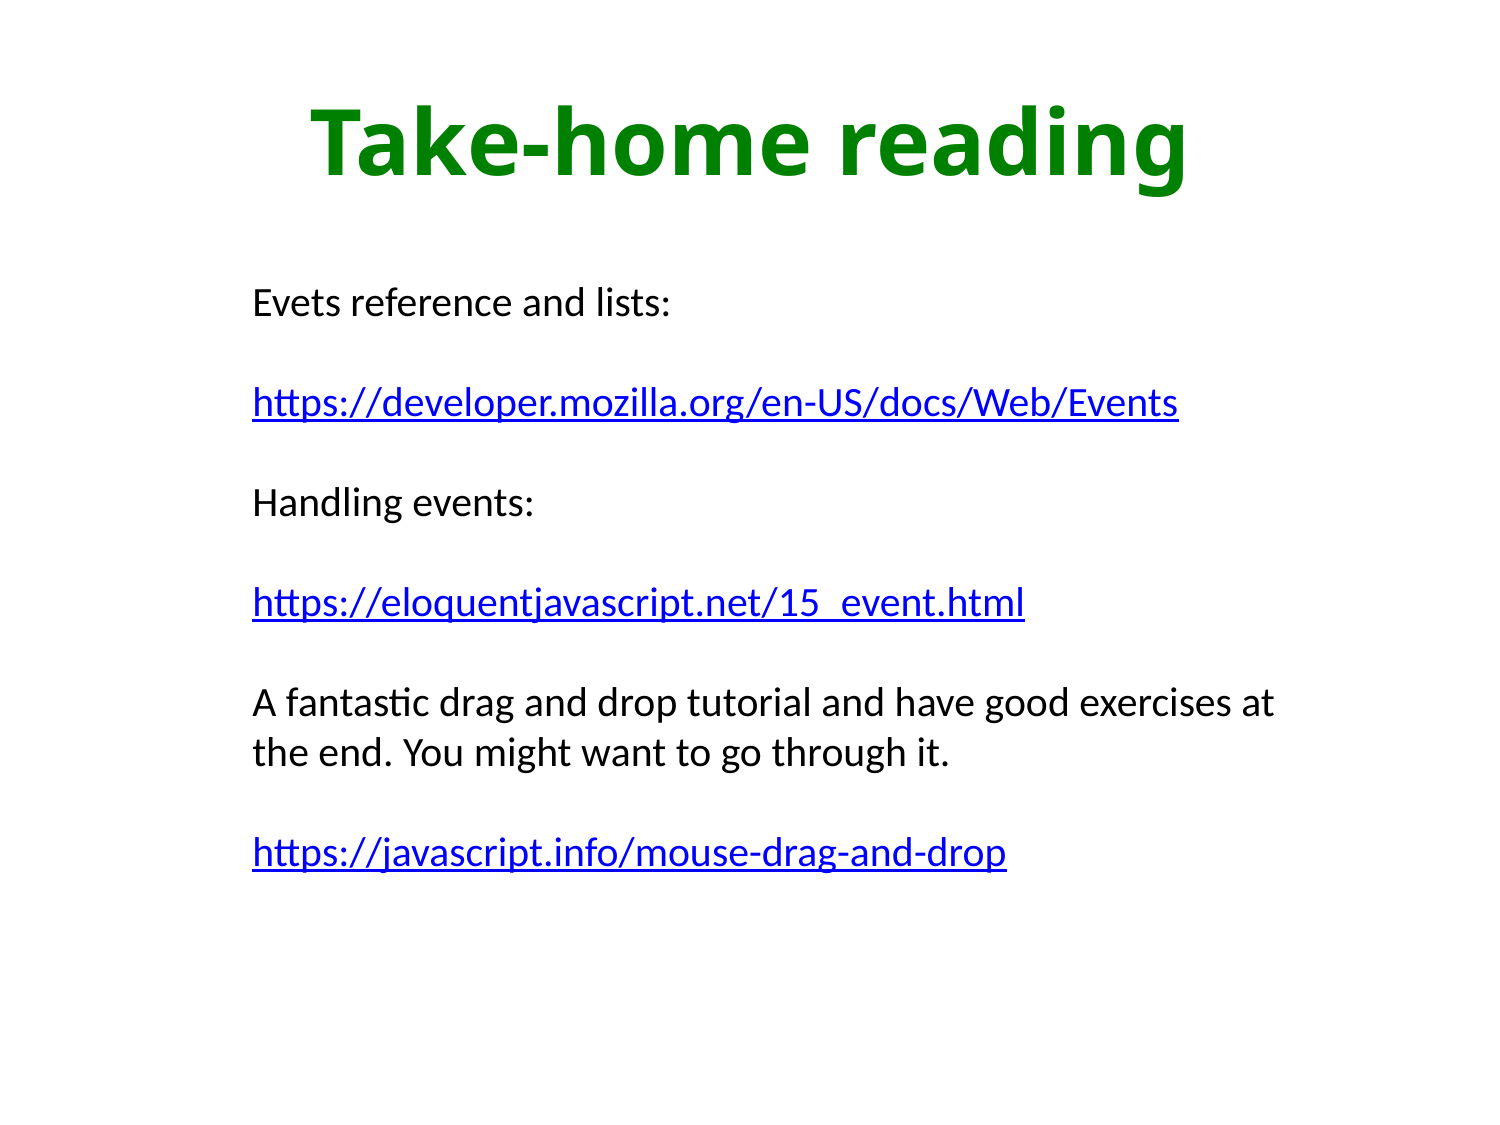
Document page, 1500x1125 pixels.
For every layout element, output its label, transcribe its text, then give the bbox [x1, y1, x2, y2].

title Take-home reading [75, 45, 1425, 233]
text_box Evets reference and lists: https://developer.mozilla.org/en-US/docs/Web/Events Handling events: https://eloquentjavascript.net/15_event.html A fantastic drag and drop tutorial and have good exercises at the end. You might want to go through it. https://javascript.info/mouse-drag-and-drop [239, 224, 1290, 1125]
